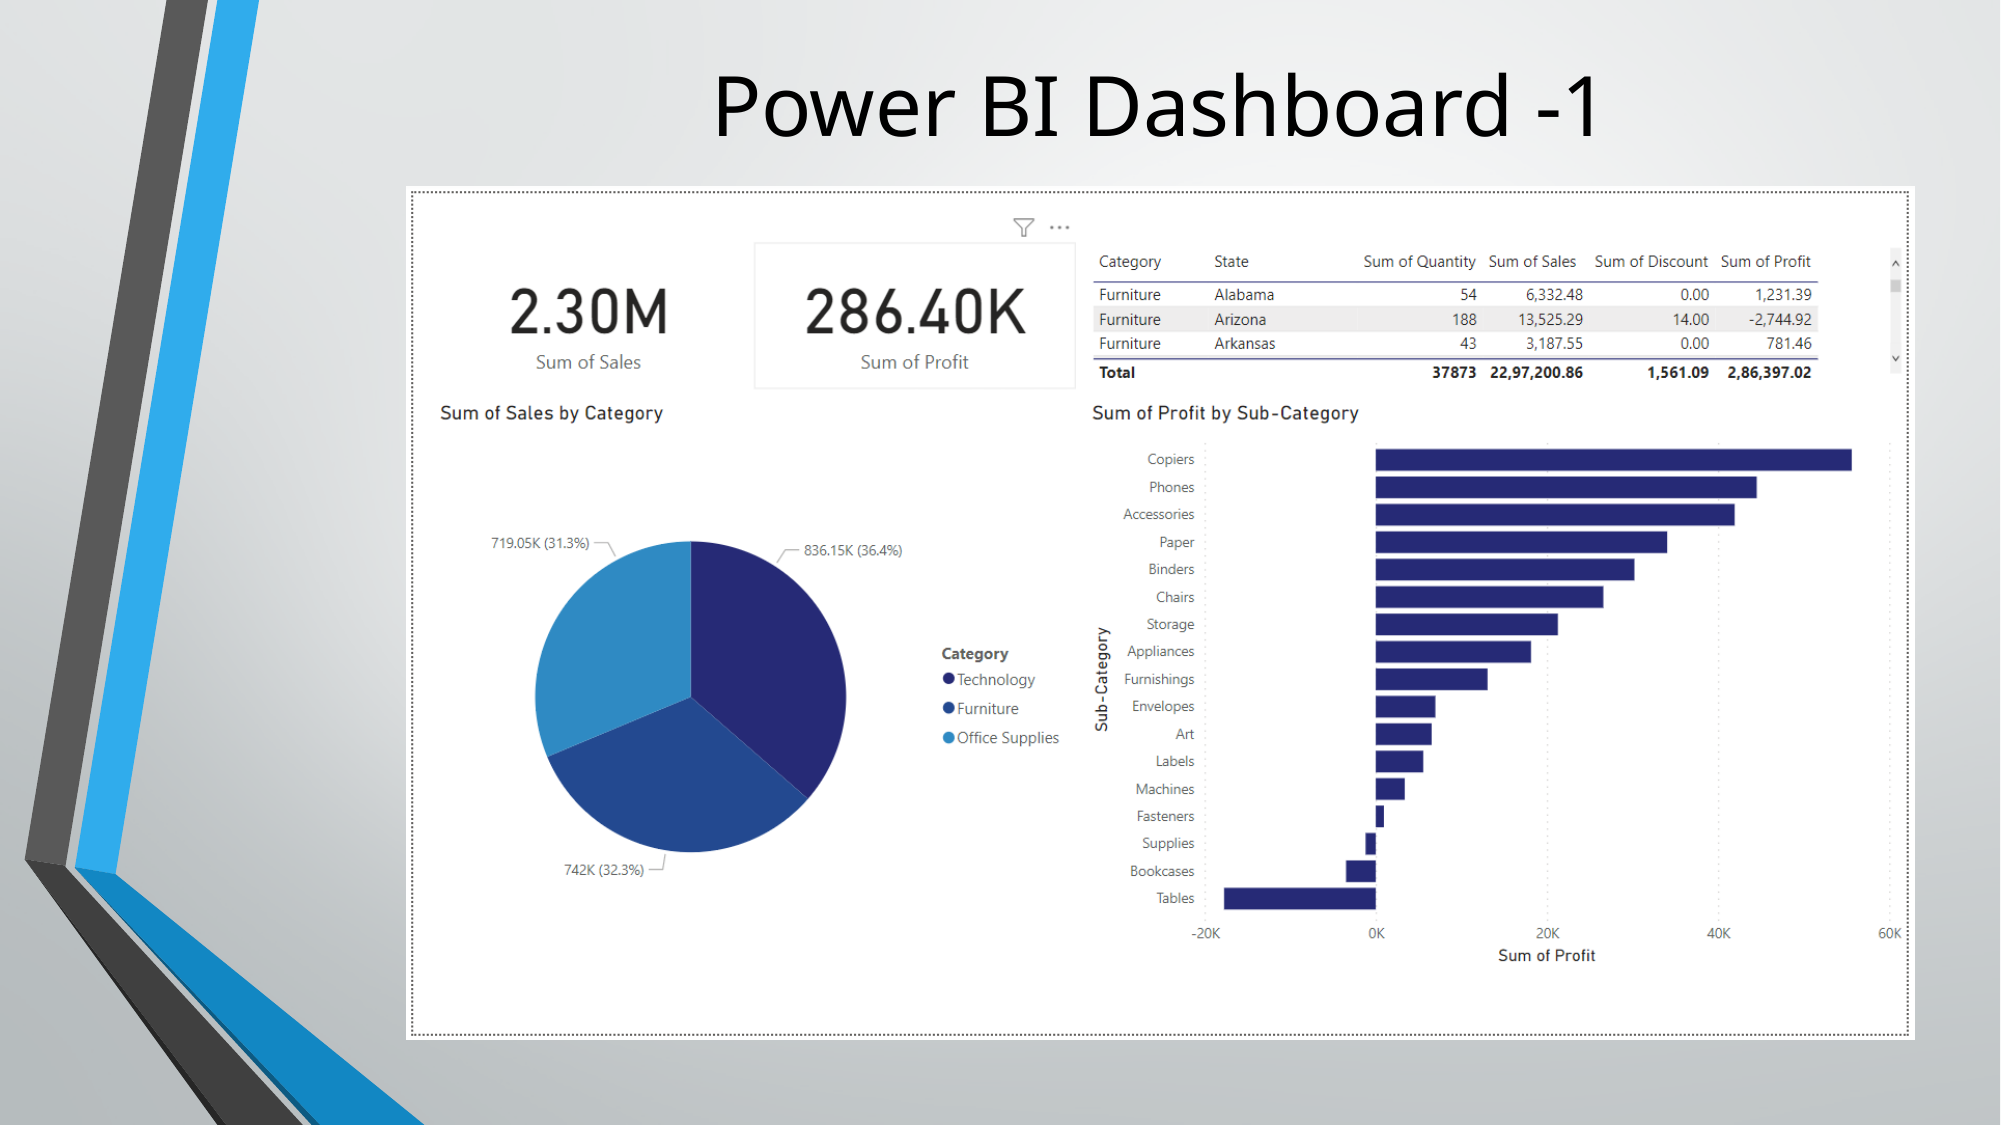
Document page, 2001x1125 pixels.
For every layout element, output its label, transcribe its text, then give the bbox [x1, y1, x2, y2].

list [405, 185, 1916, 1040]
title Power BI Dashboard -1 [338, 0, 1983, 206]
